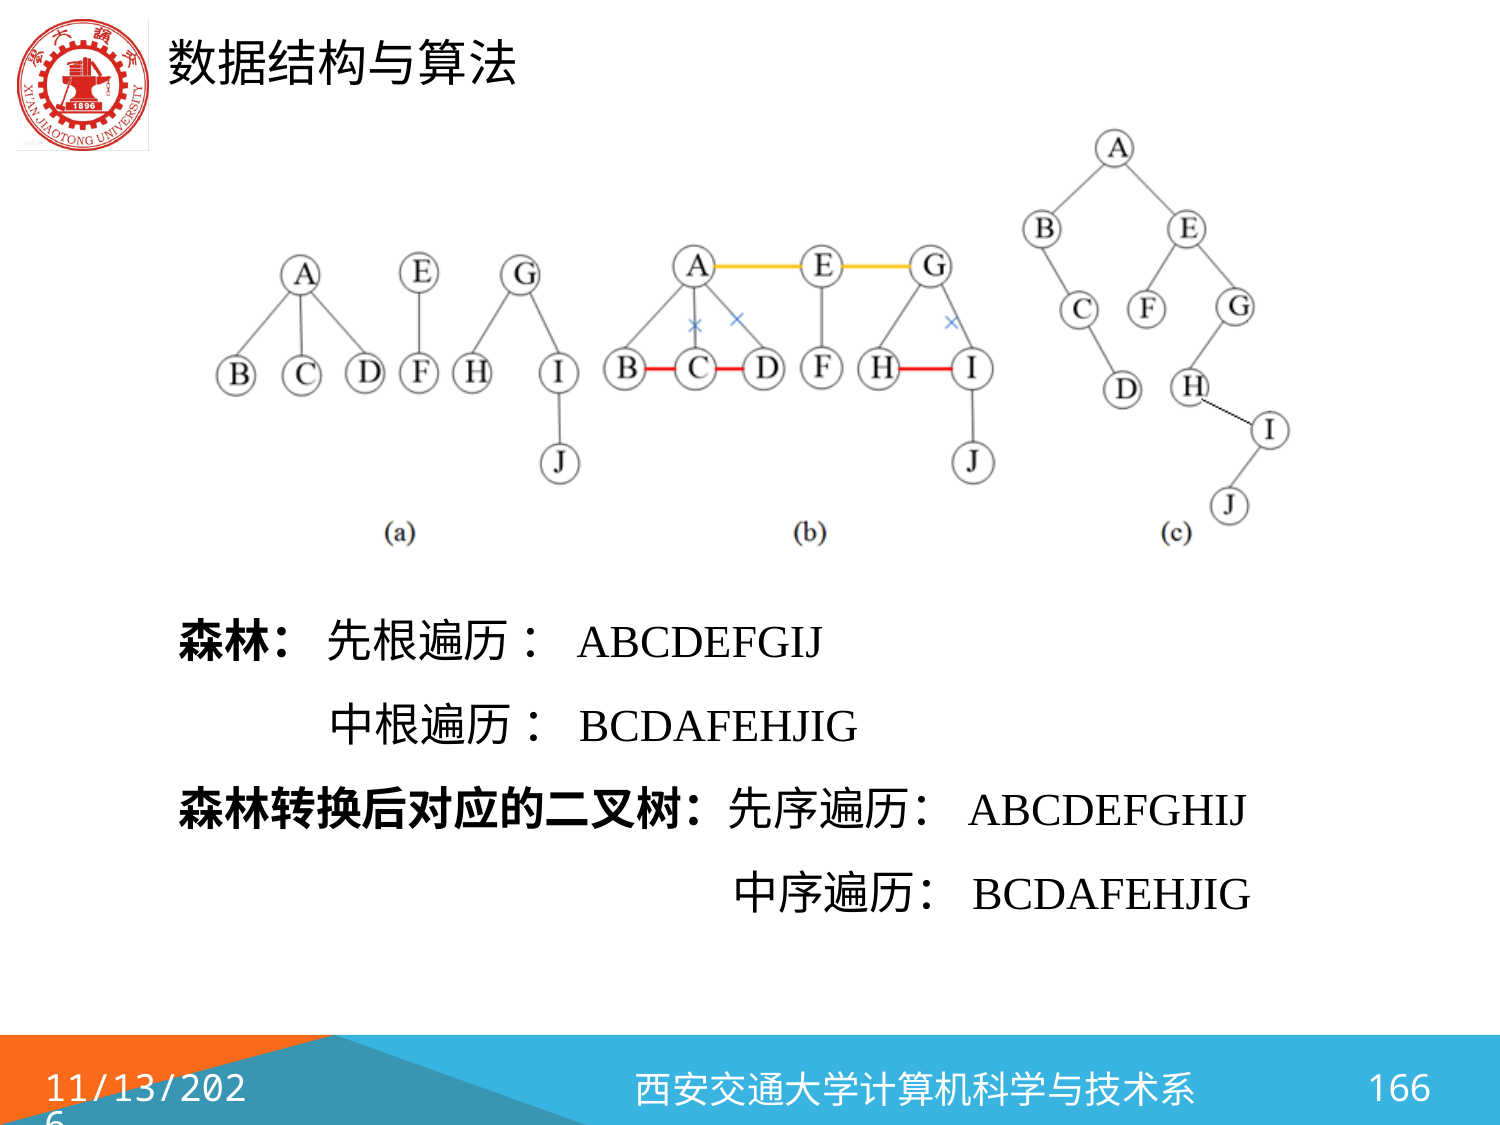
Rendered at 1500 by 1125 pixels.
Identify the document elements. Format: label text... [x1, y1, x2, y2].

text_box 森林： 先根遍历 ：ABCDEFGIJ 中根遍历 ：BCDAFEHJIG 森林转换后对应的二叉树：先序遍历：ABCDEFGHIJ 中序遍历：BCDAFEHJIG [163, 587, 1336, 982]
picture [17, 19, 149, 151]
picture [202, 125, 1298, 581]
